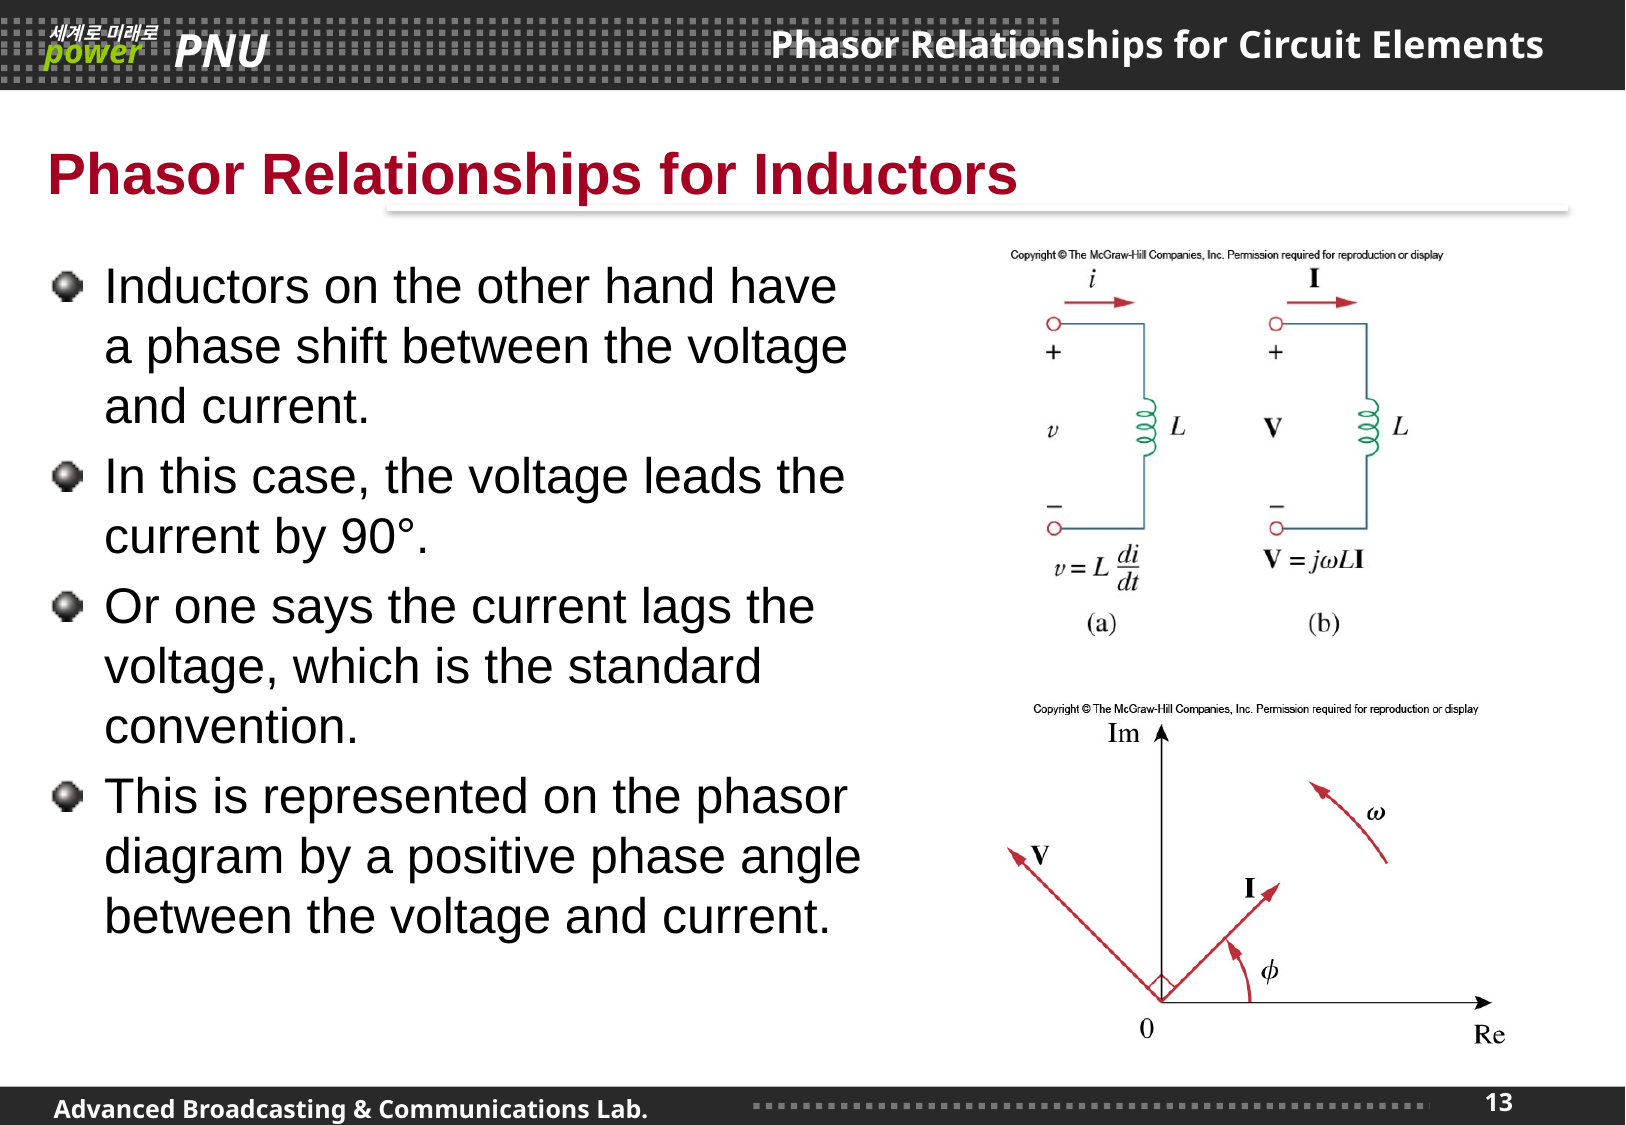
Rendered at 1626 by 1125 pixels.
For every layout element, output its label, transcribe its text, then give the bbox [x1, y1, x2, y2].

picture [47, 456, 83, 492]
list Phasor Relationships for Inductors Inductors on the other hand have a phase shift between the voltage and current. In this case, the voltage leads the current by 90°. Or one says the current lags the voltage, which is the standard convention. This is represented on the phasor diagram by a positive phase angle between the voltage and current. [32, 128, 1593, 1098]
picture [1006, 702, 1506, 1044]
picture [47, 266, 83, 302]
title Phasor Relationships for Circuit Elements [0, 0, 1625, 89]
picture [47, 586, 83, 622]
picture [47, 776, 83, 812]
picture [1010, 249, 1444, 637]
